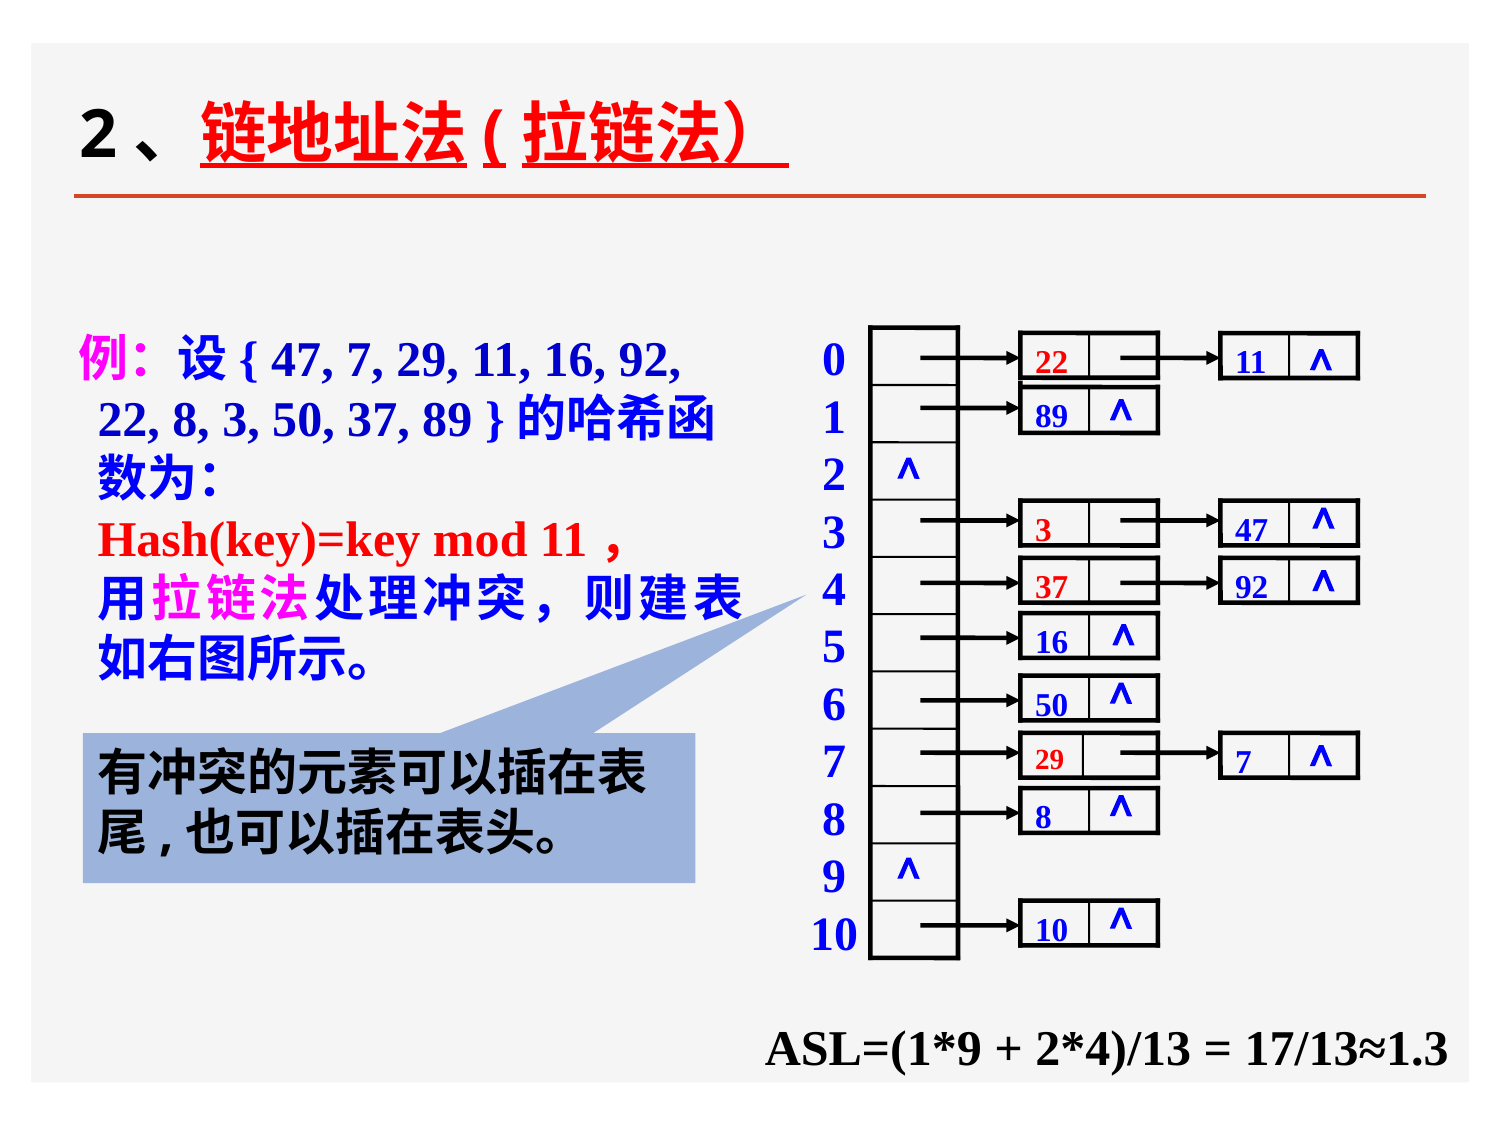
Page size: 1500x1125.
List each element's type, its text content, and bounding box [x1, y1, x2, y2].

text_box ASL=(1*9 + 2*4)/13 = 17/13≈1.3 [750, 1007, 1500, 1083]
text_box 例： [64, 318, 196, 394]
text_box 设{ 47, 7, 29, 11, 16, 92, 22, 8, 3, 50, 37, 89 }的哈希函数为： Hash(key)=key mod 11， 用拉链法处理冲突，则建表如右图所示。 [82, 318, 758, 694]
text_box 有冲突的元素可以插在表尾,也可以插在表头。 [82, 598, 795, 884]
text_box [795, 320, 1361, 969]
title 2、链地址法(拉链法） [64, 73, 911, 179]
